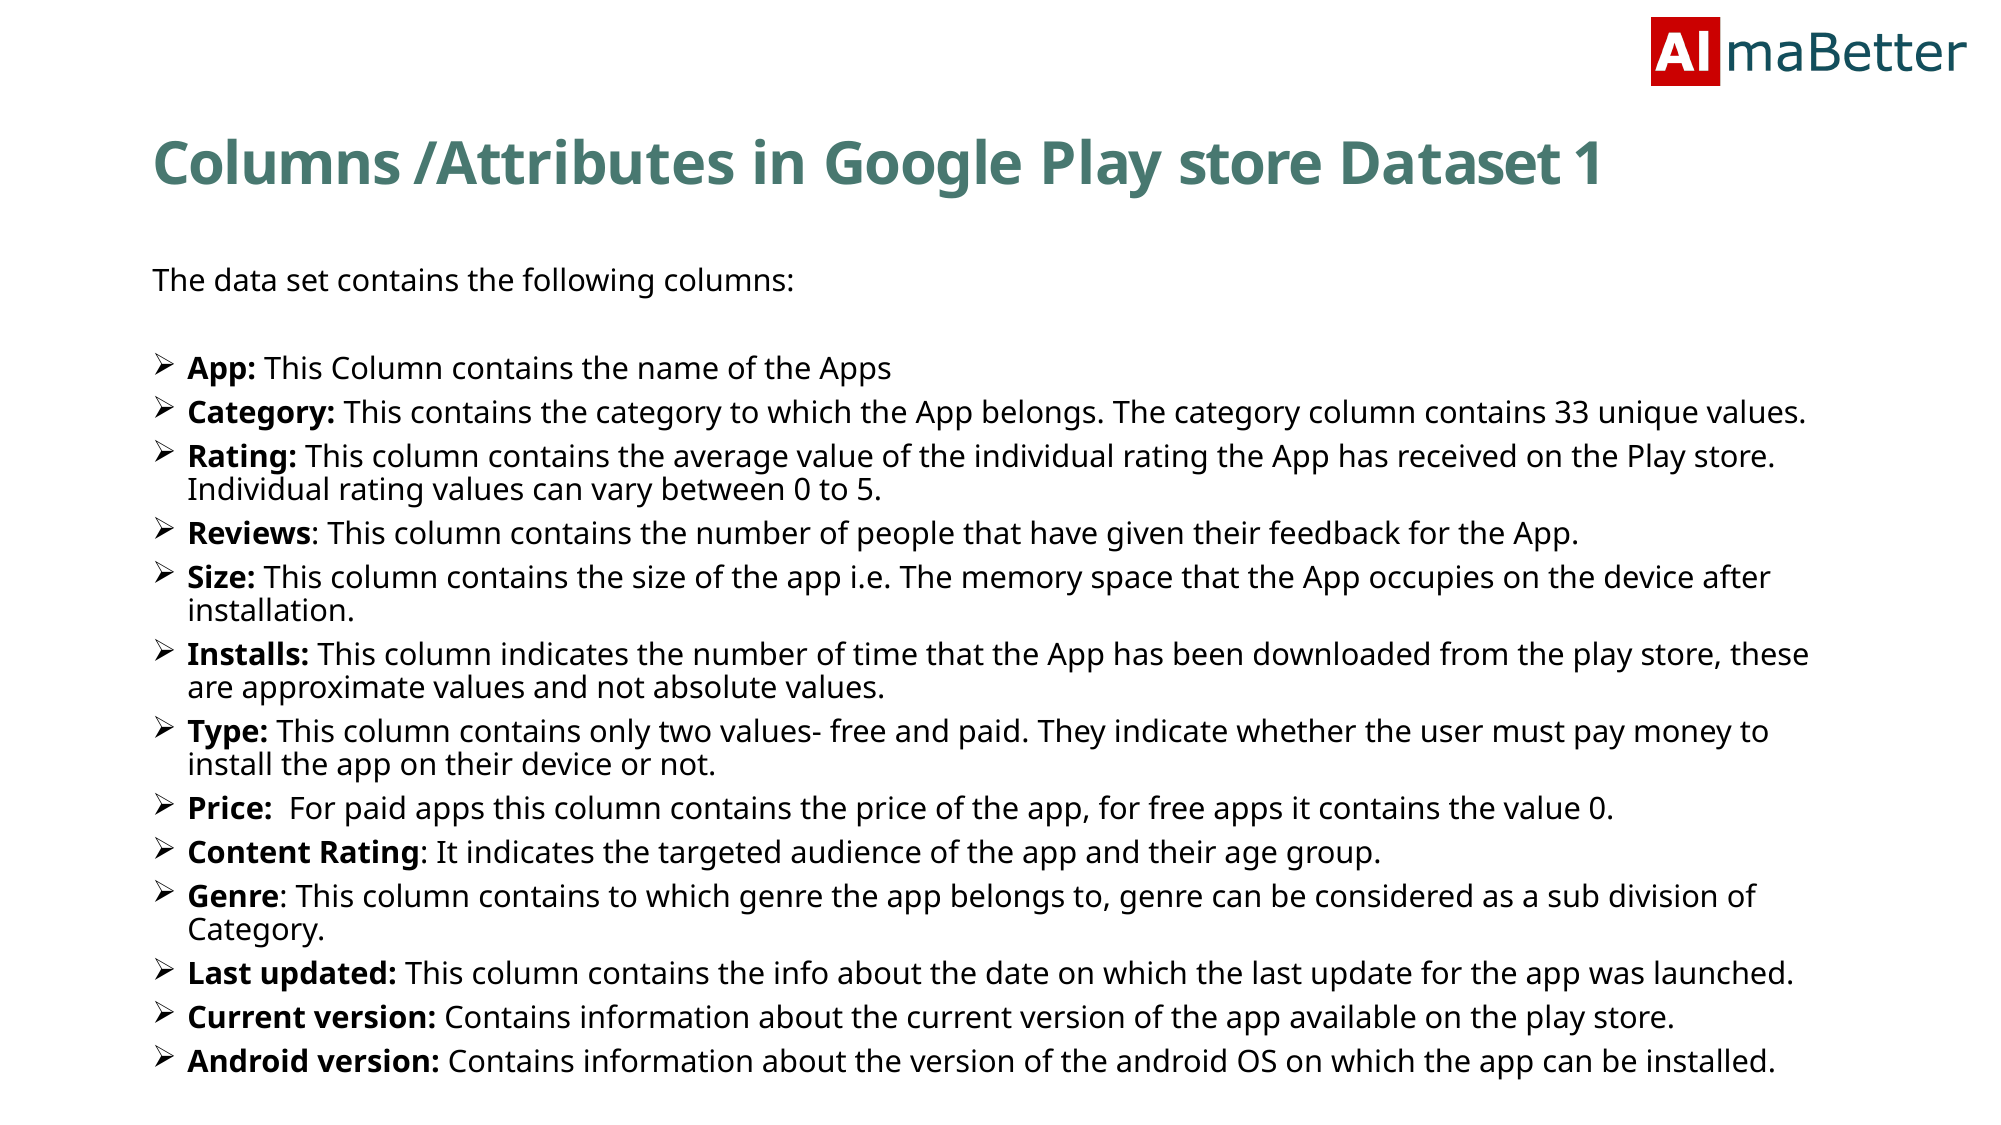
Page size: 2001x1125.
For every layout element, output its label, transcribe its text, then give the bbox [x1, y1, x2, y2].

title Columns /Attributes in Google Play store Dataset 1 [137, 59, 1863, 257]
list The data set contains the following columns: App: This Column contains the name of the Apps Category: This contains the category to which the App belongs. The category column contains 33 unique values. Rating: This column contains the average value of the individual rating the App has received on the Play store. Individual rating values can vary between 0 to 5. Reviews: This column contains the number of people that have given their feedback for the App. Size: This column contains the size of the app i.e. The memory space that the App occupies on the device after installation. Installs: This column indicates the number of time that the App has been downloaded from the play store, these are approximate values and not absolute values. Type: This column contains only two values- free and paid. They indicate whether the user must pay money to install the app on their device or not. Price: For paid apps this column contains the price of the app, for free apps it contains the value 0. Content Rating: It indicates the targeted audience of the app and their age group. Genre: This column contains to which genre the app belongs to, genre can be considered as a sub division of Category. Last updated: This column contains the info about the date on which the last update for the app was launched. Current version: Contains information about the current version of the app available on the play store. Android version: Contains information about the version of the android OS on which the app can be installed. [137, 257, 1863, 1108]
picture [1651, 17, 1973, 86]
